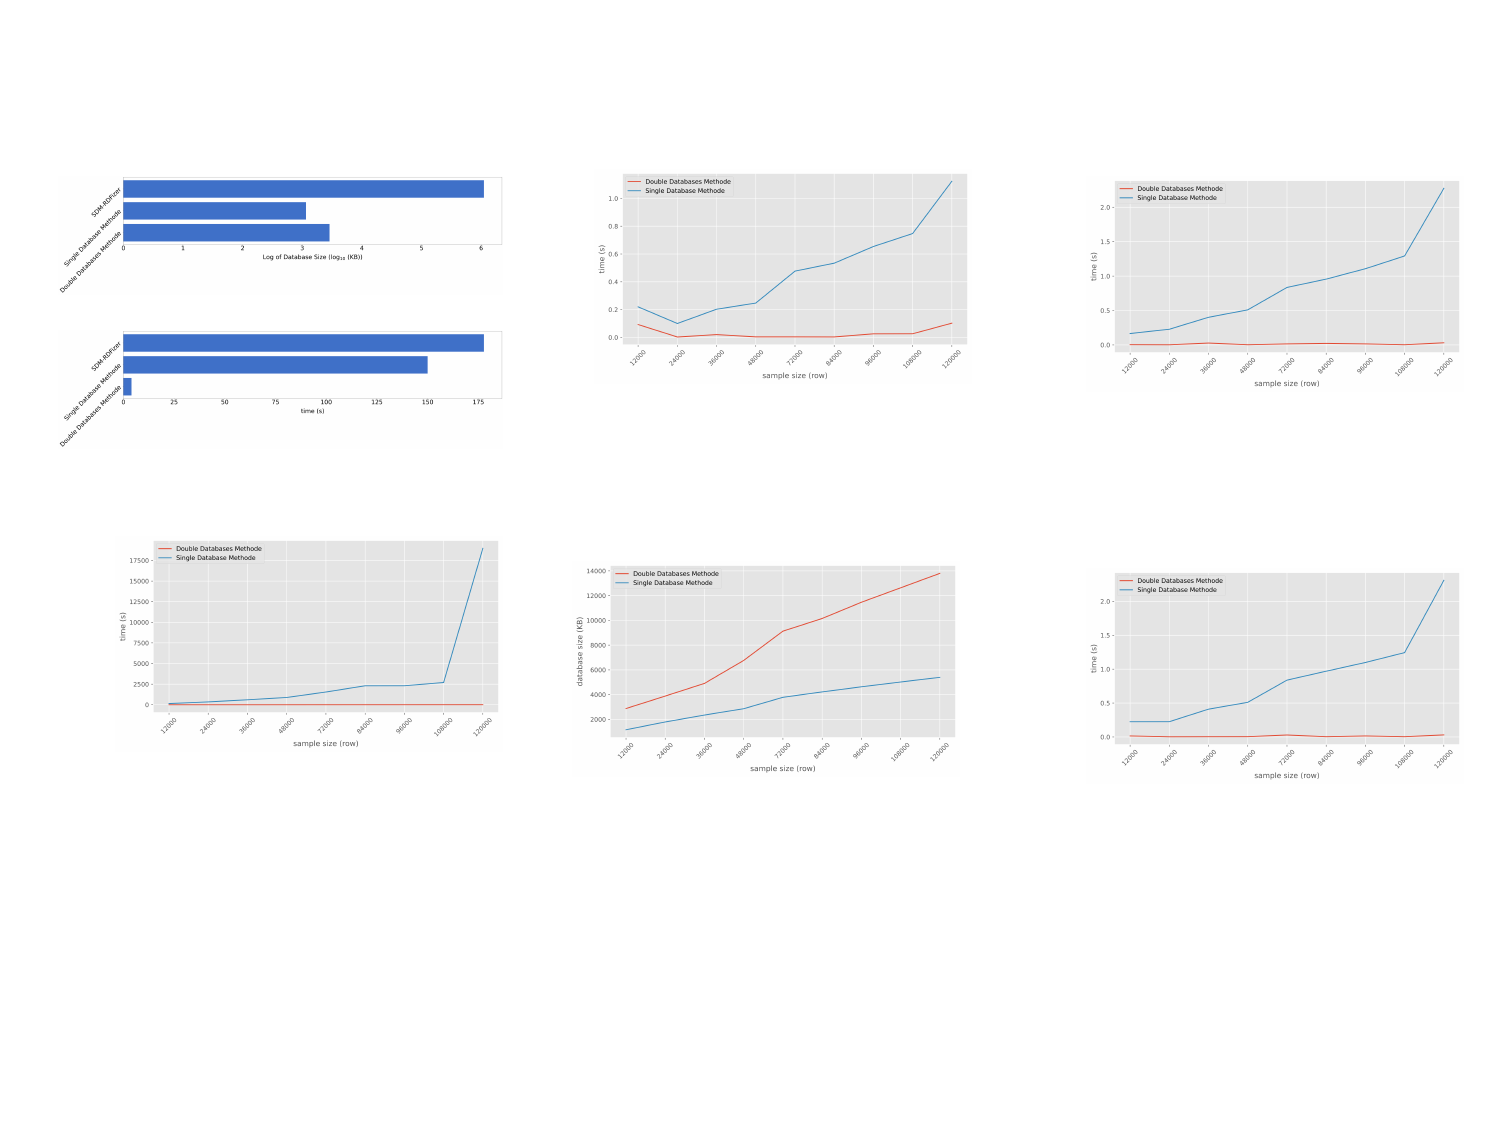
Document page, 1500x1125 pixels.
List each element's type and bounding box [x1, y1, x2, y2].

picture [57, 330, 503, 449]
picture [1086, 568, 1464, 784]
picture [572, 561, 960, 777]
picture [57, 176, 503, 295]
picture [1086, 176, 1464, 392]
picture [115, 536, 503, 752]
picture [594, 169, 972, 385]
